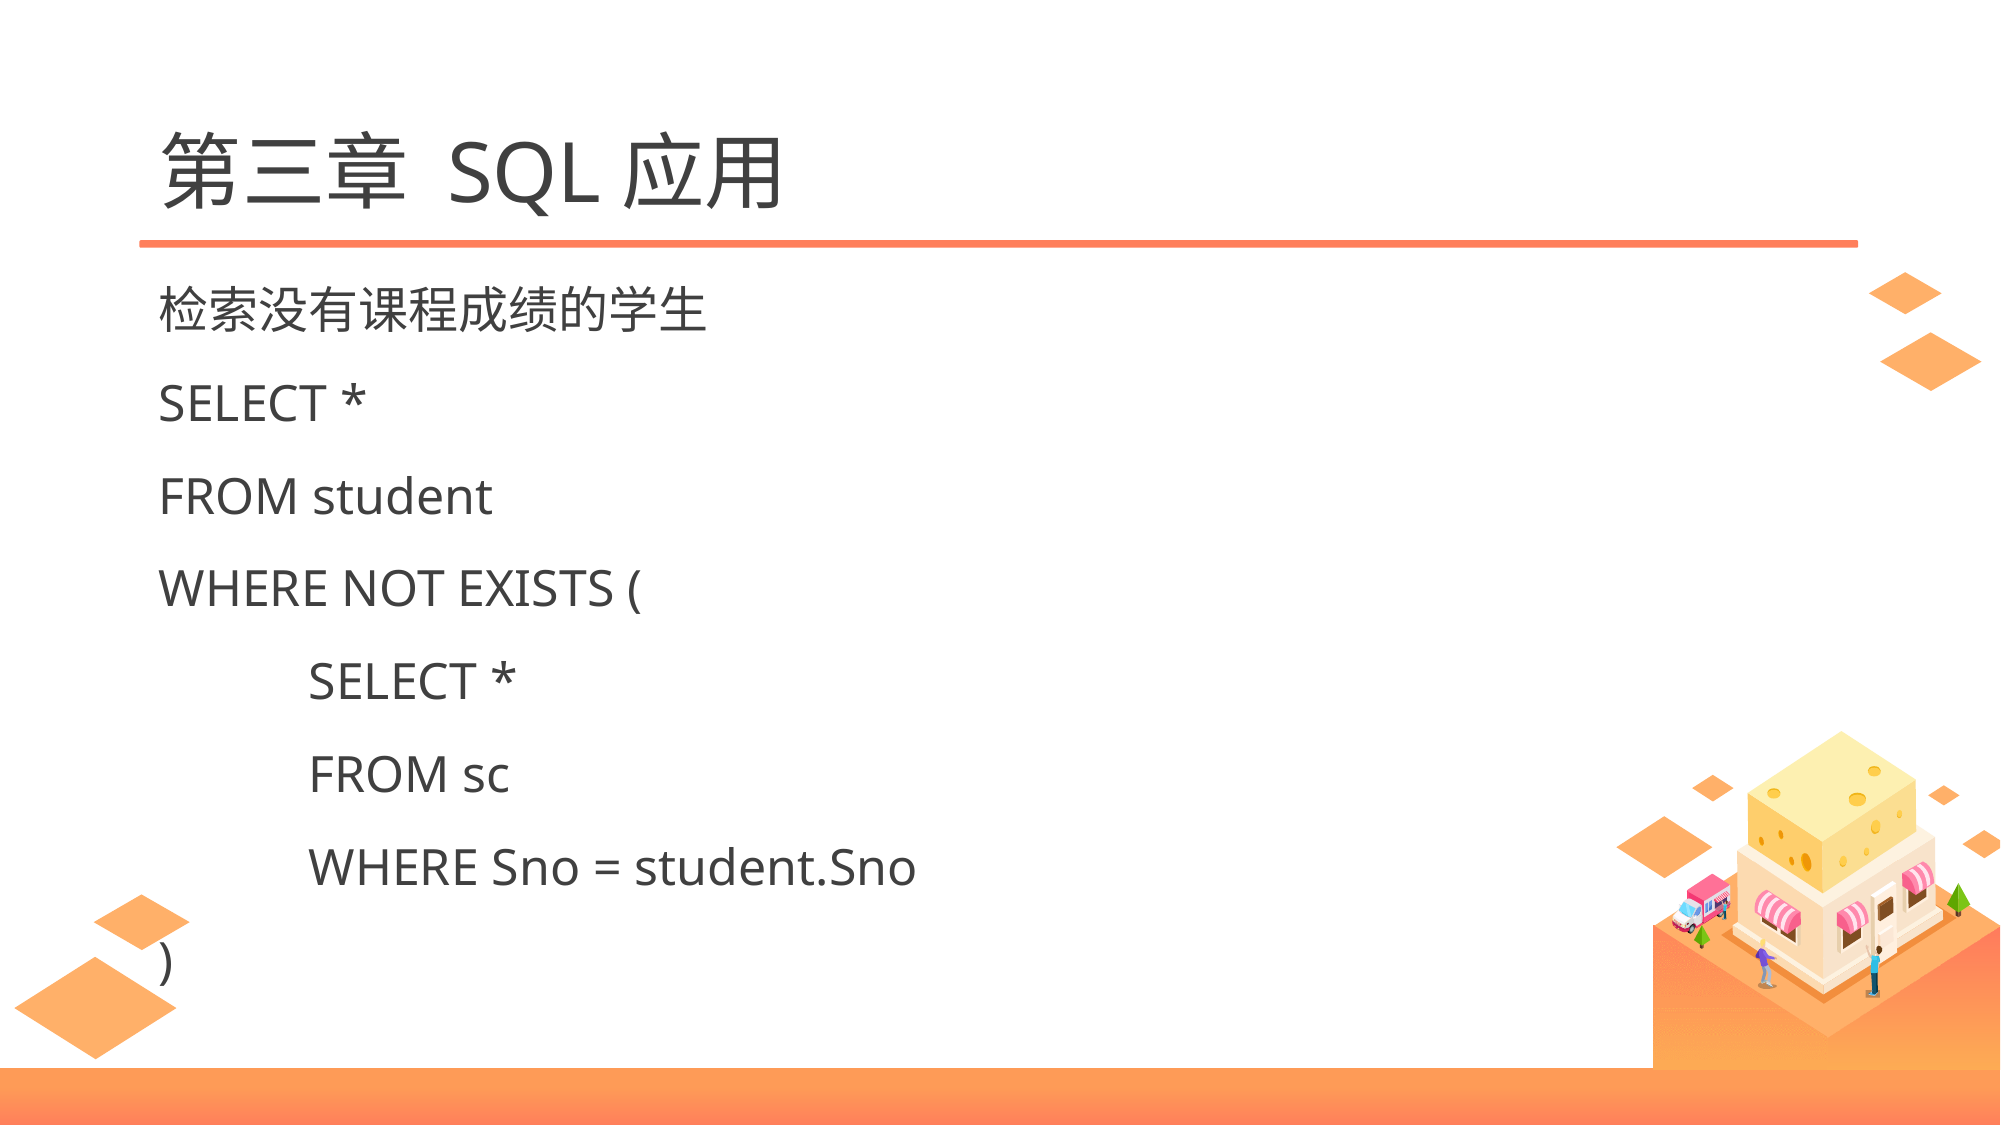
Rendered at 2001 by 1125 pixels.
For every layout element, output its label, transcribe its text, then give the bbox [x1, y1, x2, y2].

list 检索没有课程成绩的学生 SELECT * FROM student WHERE NOT EXISTS ( SELECT * FROM sc WHERE Sno = student.Sno ) [143, 258, 1857, 1070]
title 第三章 SQL应用 [143, 54, 1857, 229]
picture [1857, 925, 2001, 1070]
